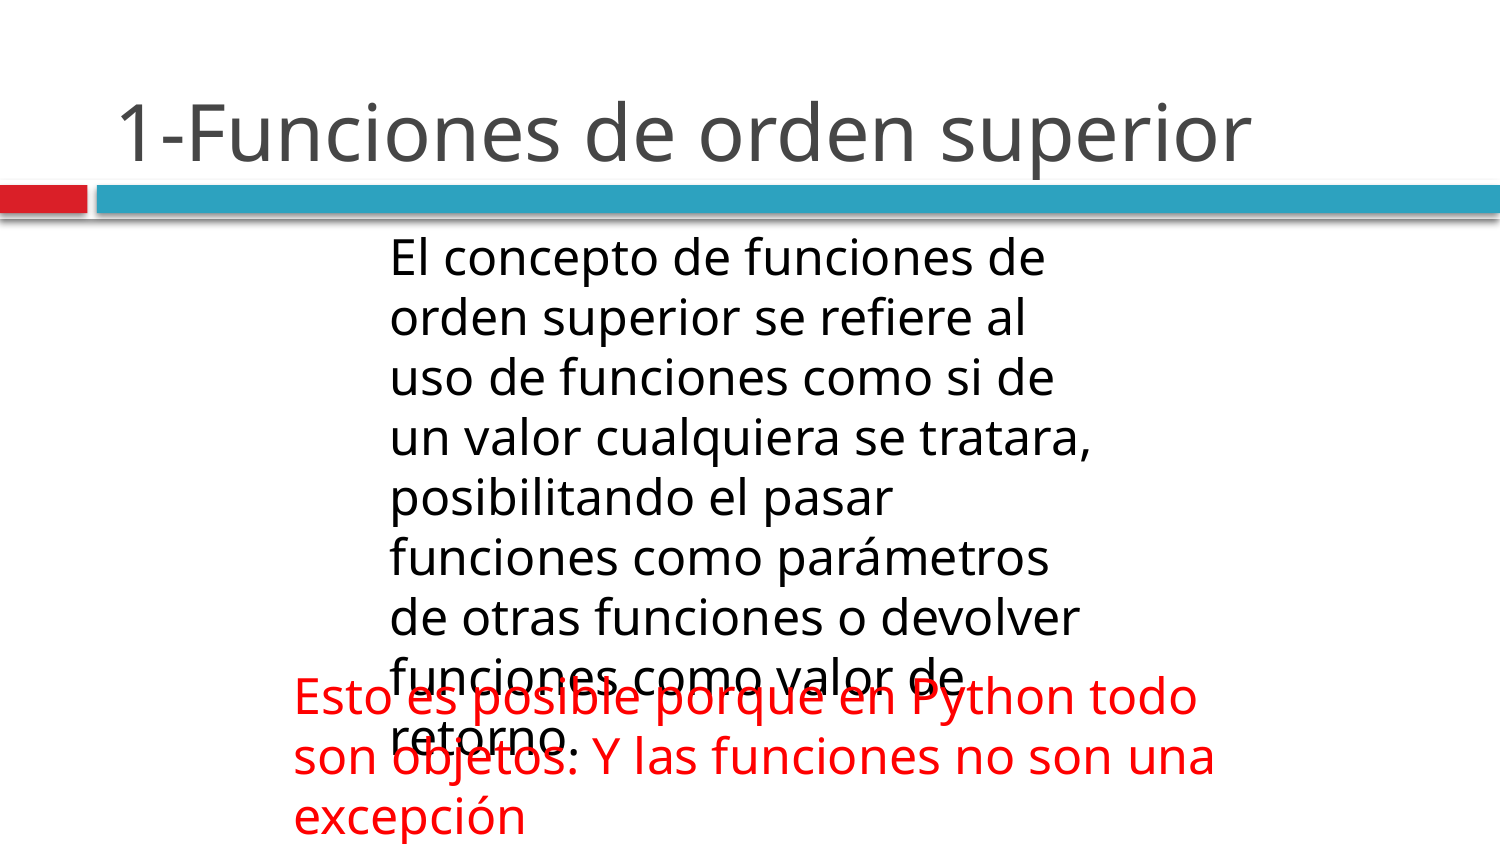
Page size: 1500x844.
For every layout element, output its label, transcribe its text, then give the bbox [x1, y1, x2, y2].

text_box Esto es posible porque en Python todo son objetos. Y las funciones no son una excepción [278, 656, 1259, 844]
title 1-Funciones de orden superior [99, 19, 1438, 185]
text_box El concepto de funciones de orden superior se refiere al uso de funciones como si de un valor cualquiera se tratara, posibilitando el pasar funciones como parámetros de otras funciones o devolver funciones como valor de retorno. [374, 217, 1125, 656]
